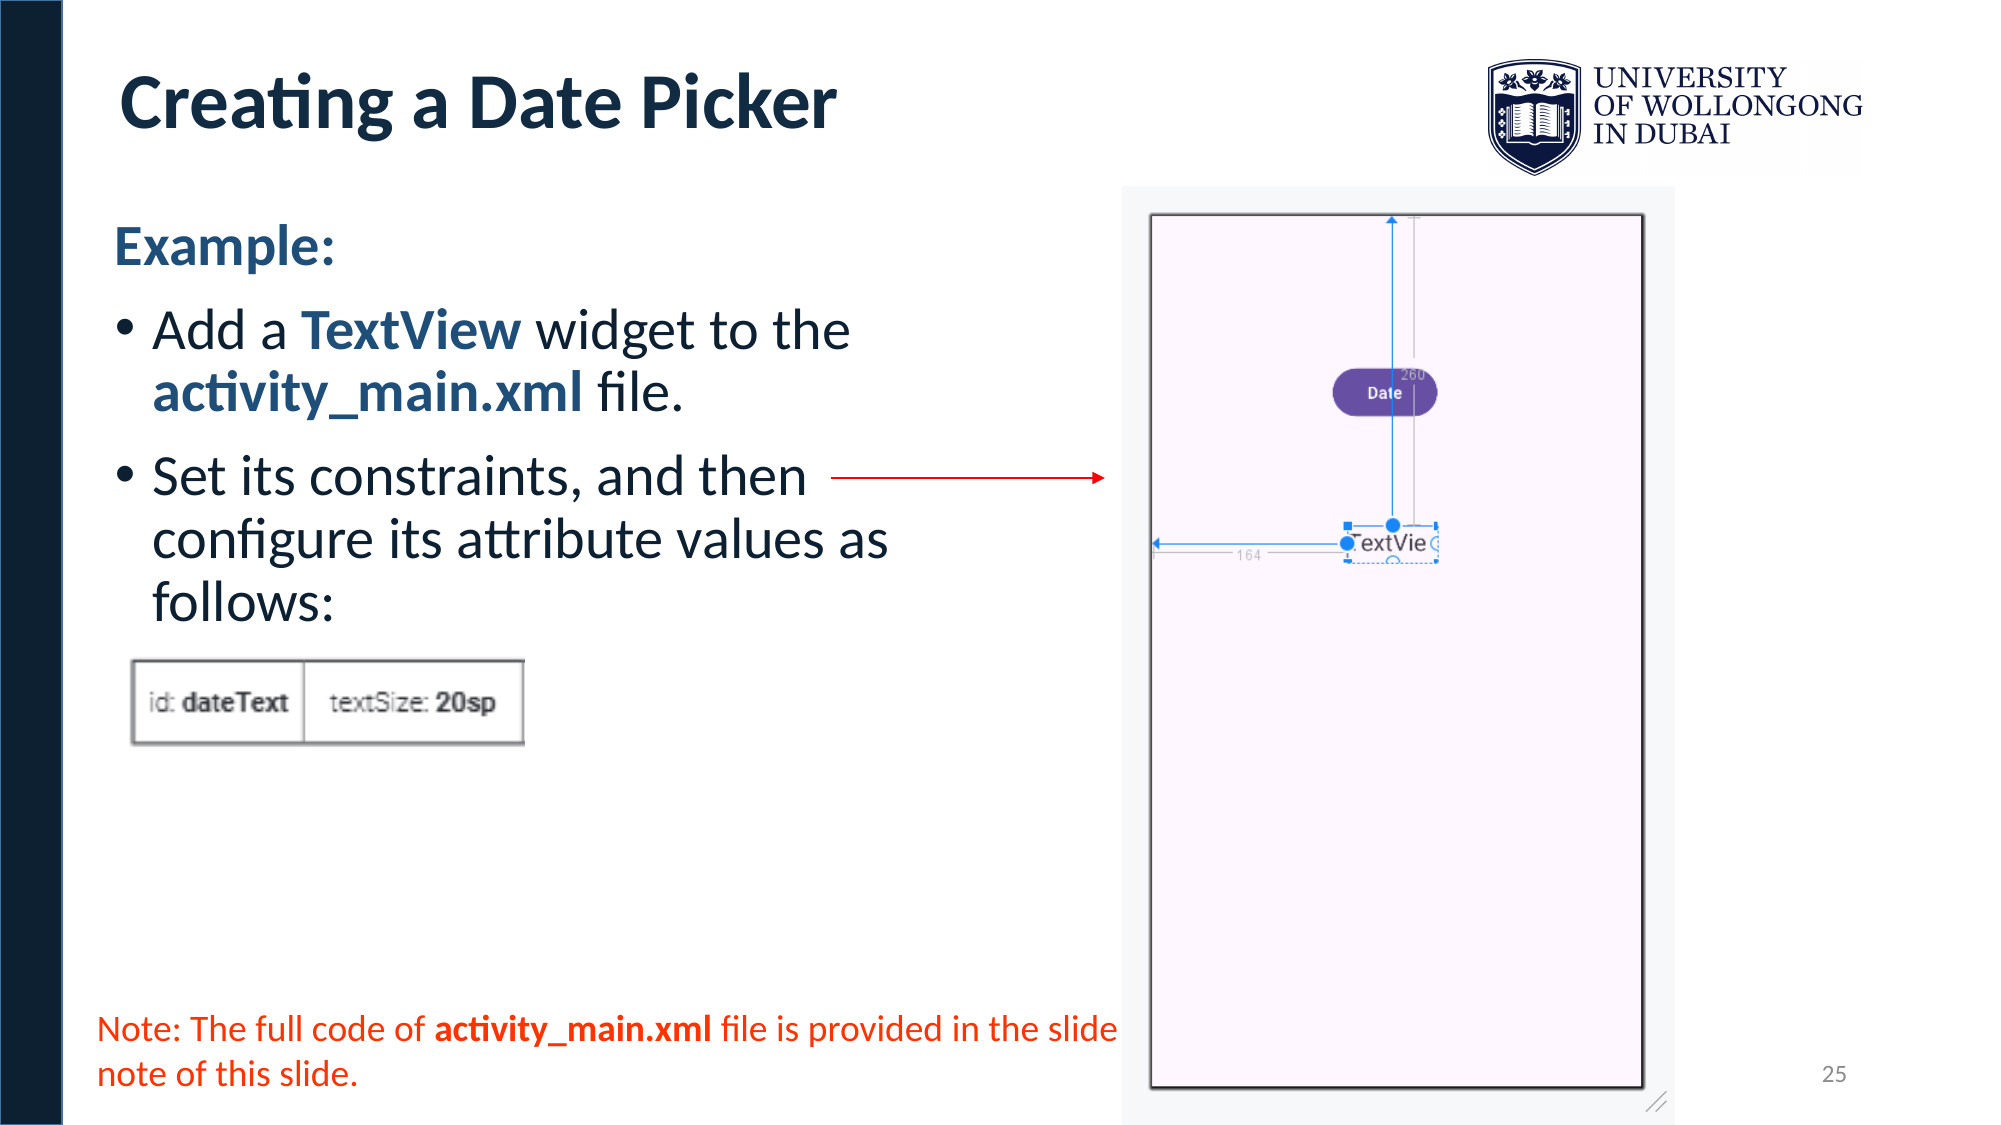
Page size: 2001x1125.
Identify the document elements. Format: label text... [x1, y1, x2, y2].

text_box Example: Add a TextView widget to the activity_main.xml file. Set its constraints, and then configure its attribute values as follows: [100, 207, 948, 944]
picture [113, 636, 525, 749]
picture [1122, 186, 1675, 1125]
picture [1488, 59, 1863, 176]
text_box Creating a Date Picker [66, 42, 893, 152]
slide_number 25 [1675, 1042, 1863, 1103]
text_box Note: The full code of activity_main.xml file is provided in the slide note of this slide. [82, 996, 1122, 1102]
